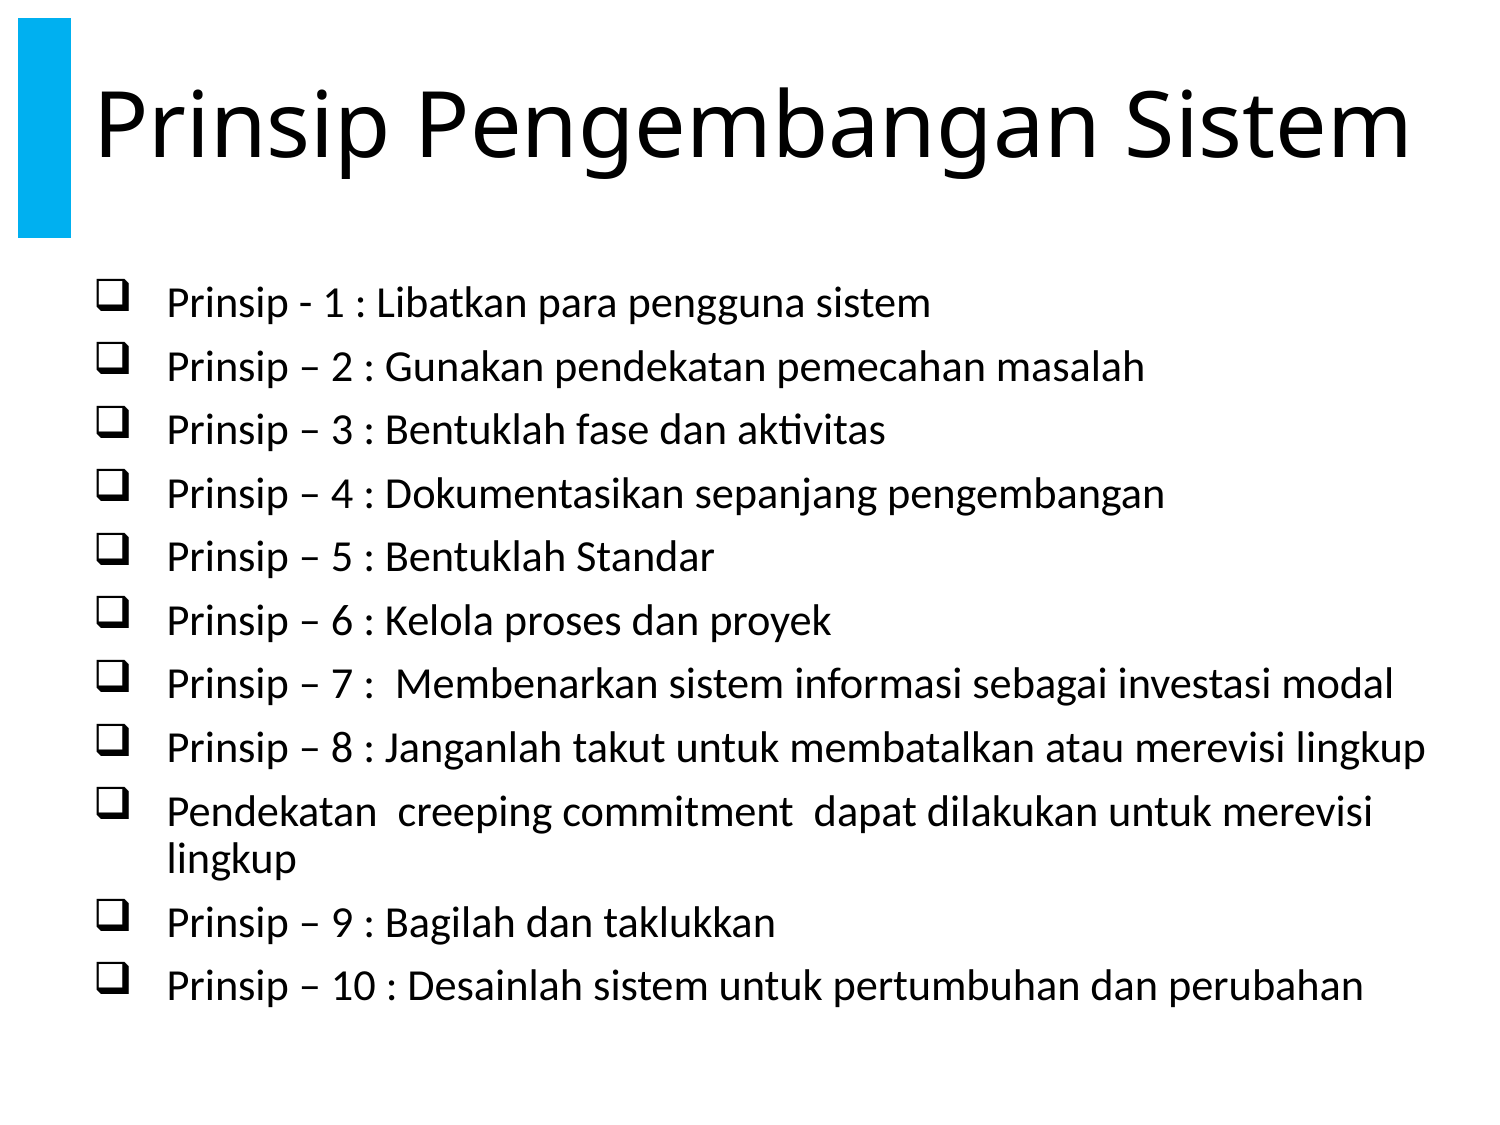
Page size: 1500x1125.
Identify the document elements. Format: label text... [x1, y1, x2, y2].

title Prinsip Pengembangan Sistem [78, 19, 1443, 237]
list Prinsip - 1 : Libatkan para pengguna sistem Prinsip – 2 : Gunakan pendekatan pemecahan masalah Prinsip – 3 : Bentuklah fase dan aktivitas Prinsip – 4 : Dokumentasikan sepanjang pengembangan Prinsip – 5 : Bentuklah Standar Prinsip – 6 : Kelola proses dan proyek Prinsip – 7 : Membenarkan sistem informasi sebagai investasi modal Prinsip – 8 : Janganlah takut untuk membatalkan atau merevisi lingkup Pendekatan creeping commitment dapat dilakukan untuk merevisi lingkup Prinsip – 9 : Bagilah dan taklukkan Prinsip – 10 : Desainlah sistem untuk pertumbuhan dan perubahan [78, 272, 1443, 1070]
